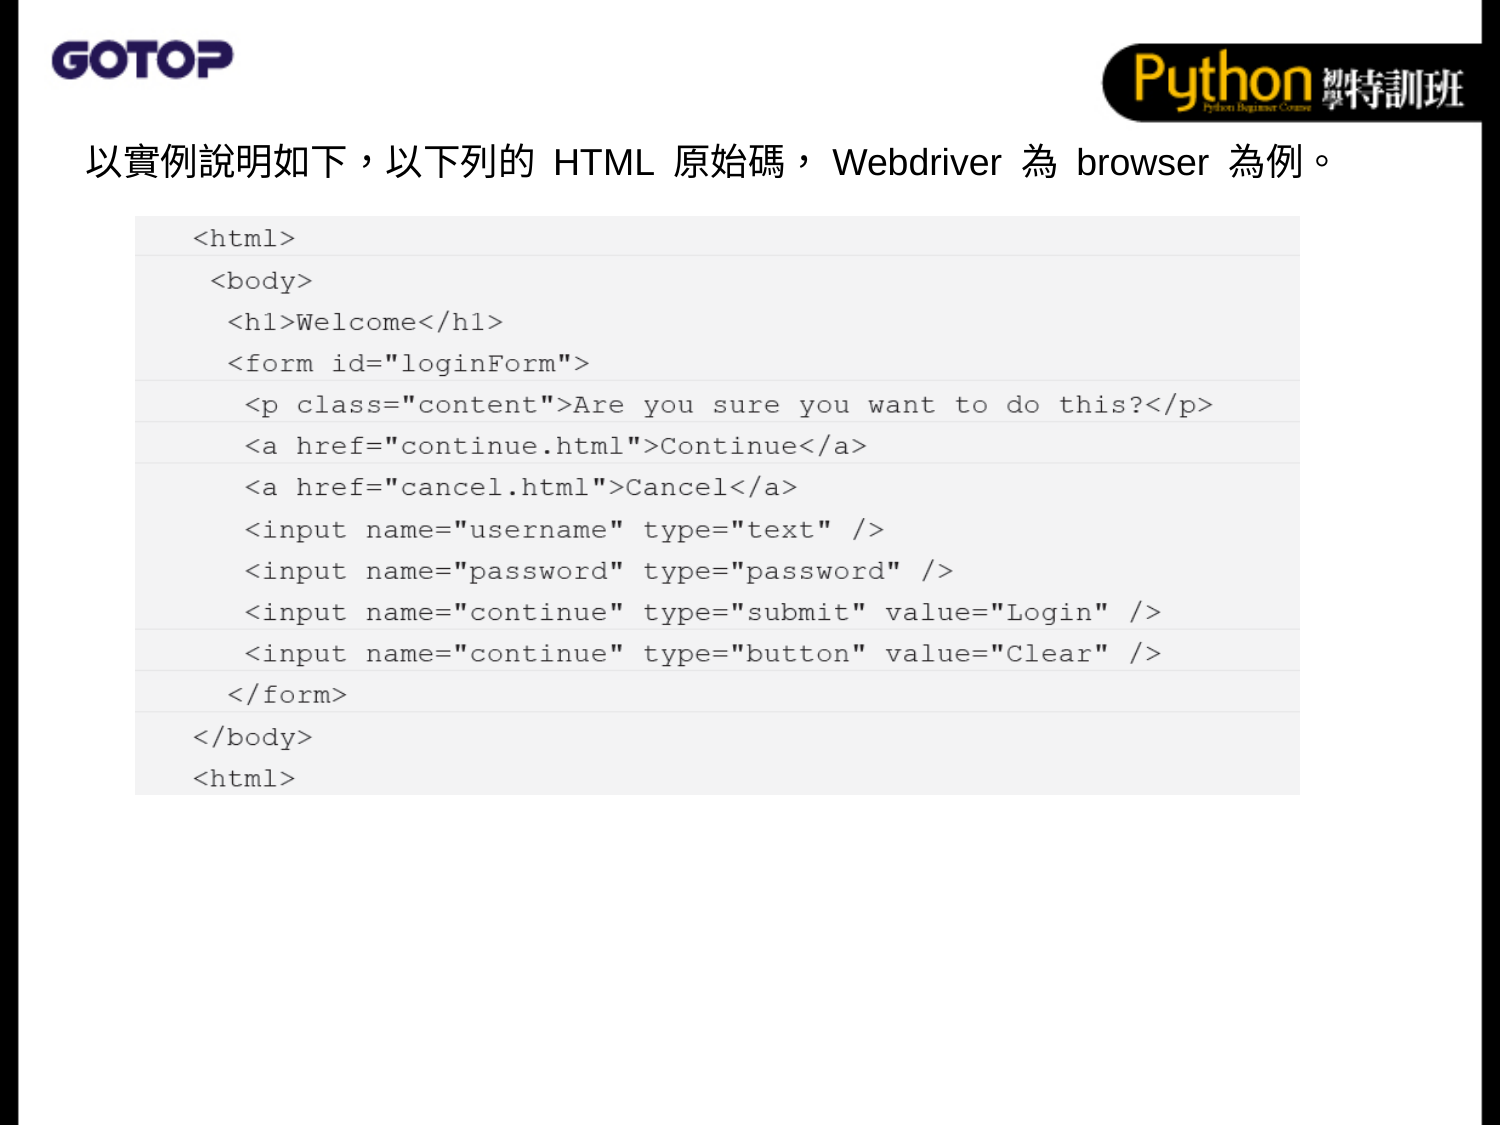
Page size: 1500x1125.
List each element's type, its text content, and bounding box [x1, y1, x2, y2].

list 以實例說明如下，以下列的 HTML 原始碼，Webdriver 為 browser 為例。 [70, 121, 1430, 1067]
picture [0, 0, 1500, 1125]
